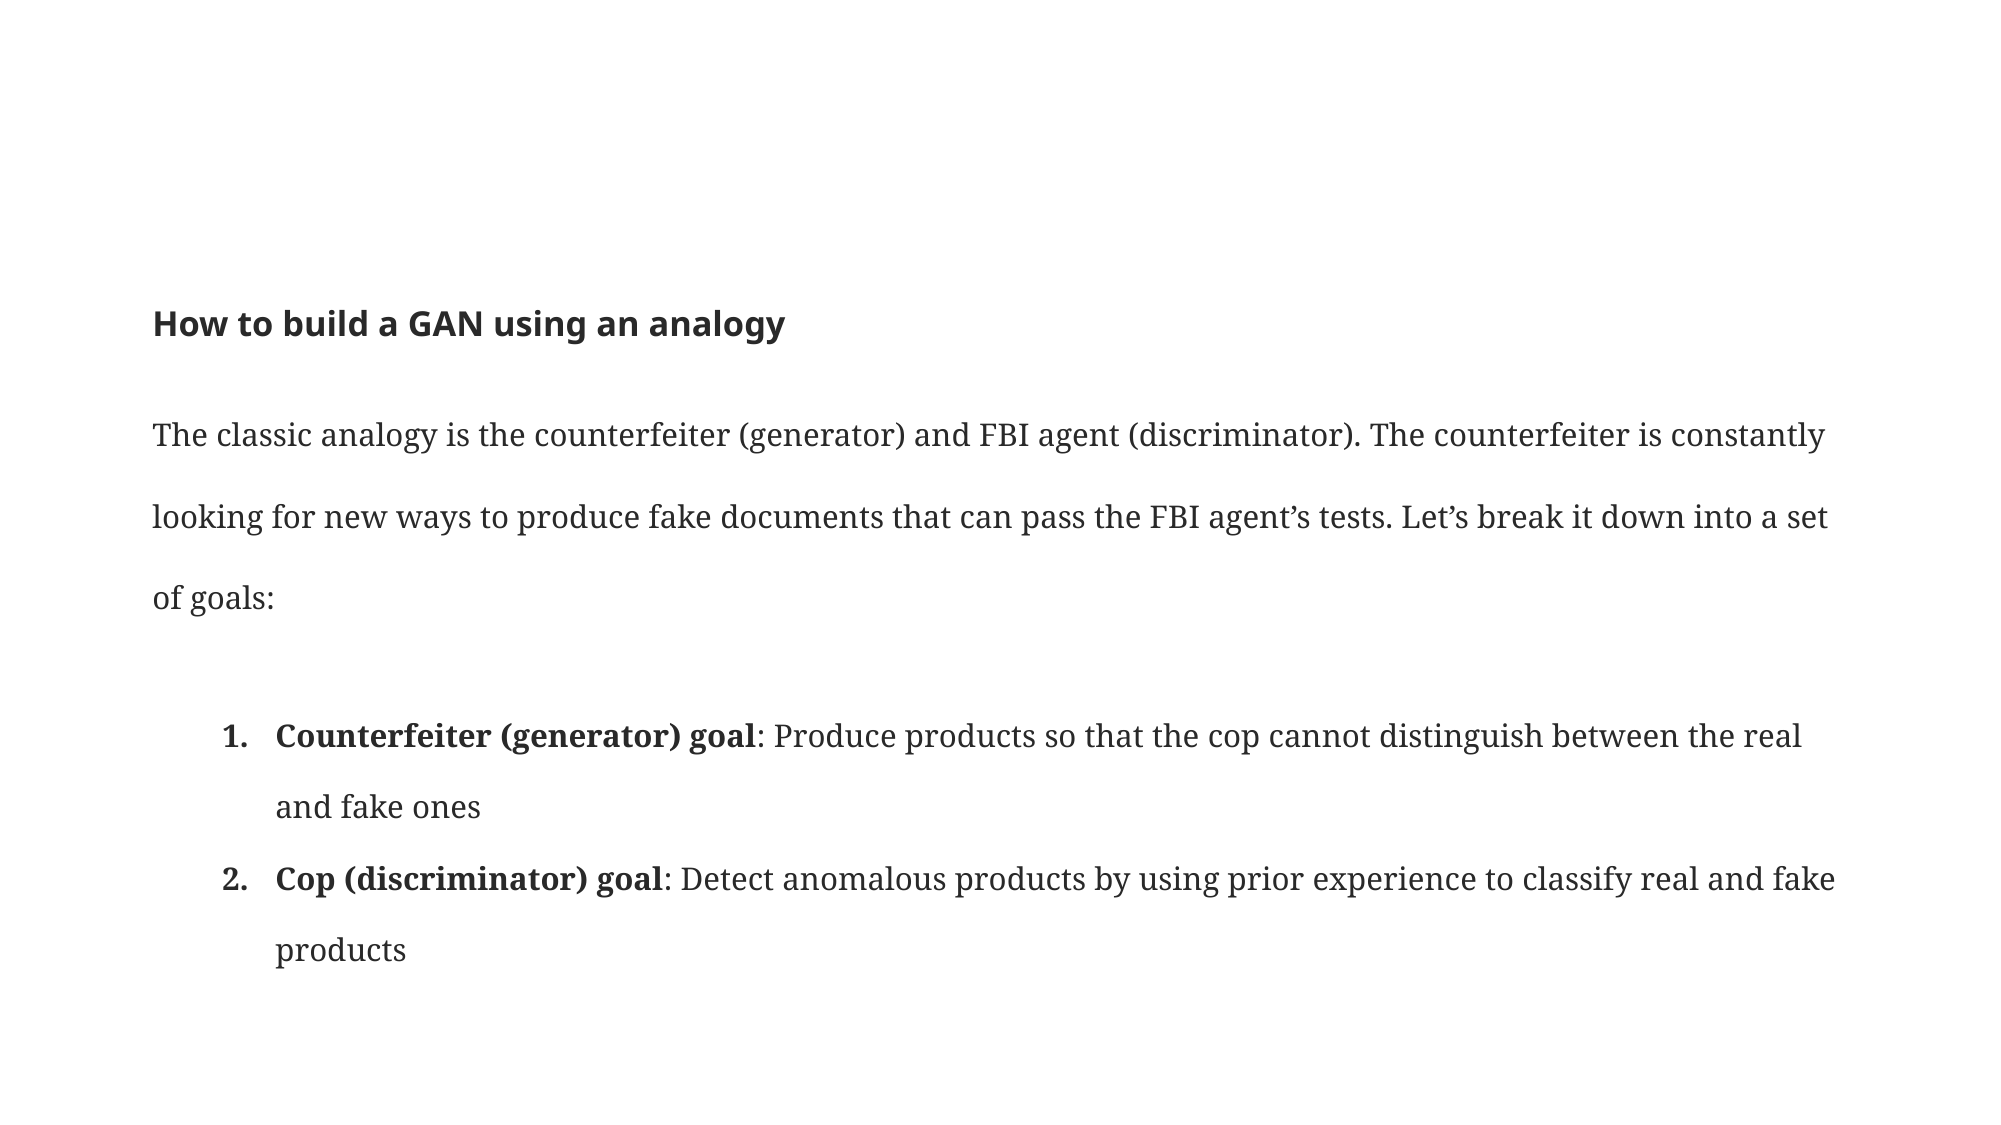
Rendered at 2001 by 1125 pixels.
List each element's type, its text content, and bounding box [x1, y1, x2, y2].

list How to build a GAN using an analogy The classic analogy is the counterfeiter (generator) and FBI agent (discriminator). The counterfeiter is constantly looking for new ways to produce fake documents that can pass the FBI agent’s tests. Let’s break it down into a set of goals: Counterfeiter (generator) goal: Produce products so that the cop cannot distinguish between the real and fake ones Cop (discriminator) goal: Detect anomalous products by using prior experience to classify real and fake products [137, 299, 1863, 1014]
